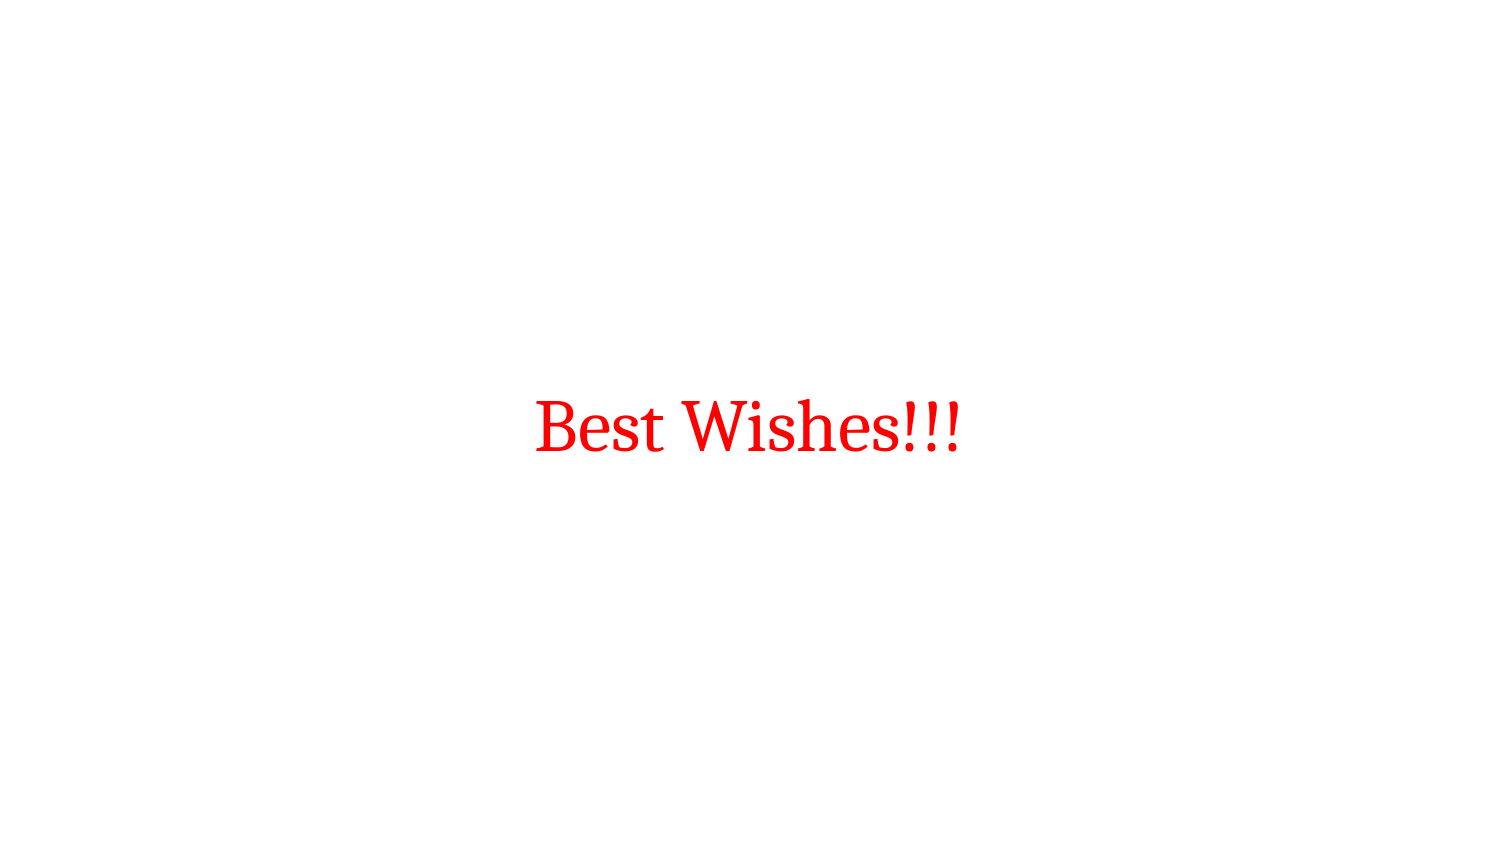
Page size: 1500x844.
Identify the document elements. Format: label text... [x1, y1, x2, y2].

title Best Wishes!!! [51, 352, 1449, 491]
